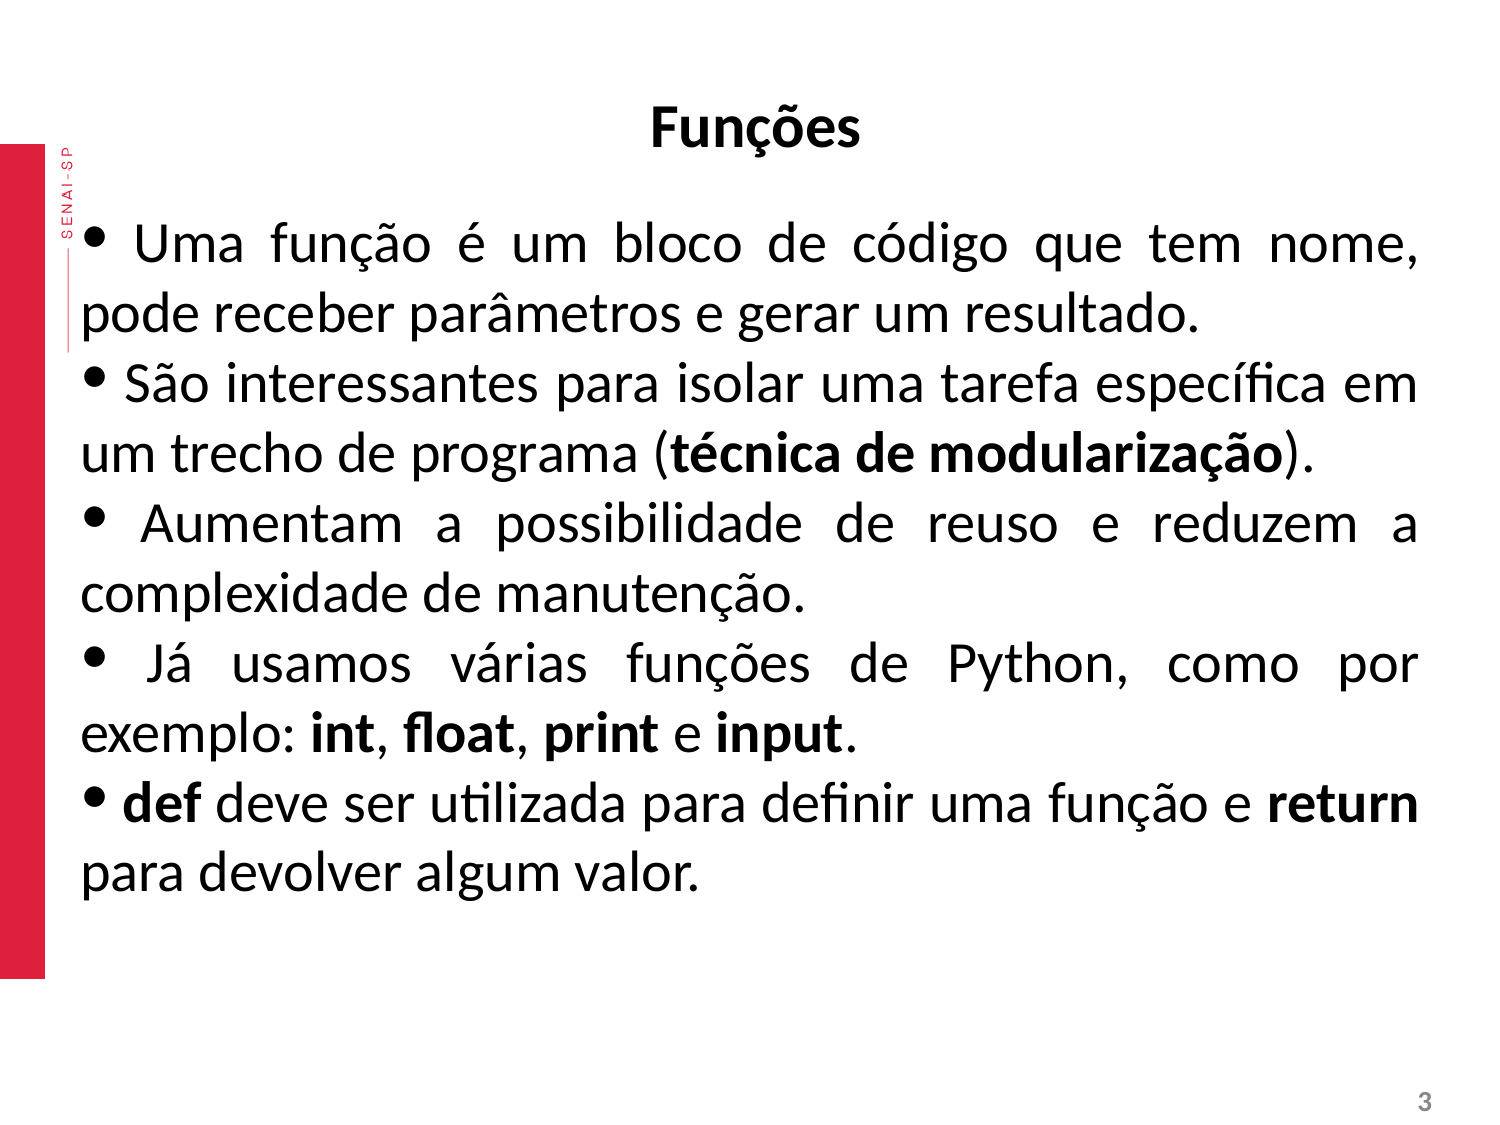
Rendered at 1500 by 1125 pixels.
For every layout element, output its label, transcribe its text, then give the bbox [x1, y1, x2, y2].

picture [0, 0, 1500, 1125]
slide_number ‹#› [1096, 1069, 1447, 1125]
text_box Uma função é um bloco de código que tem nome, pode receber parâmetros e gerar um resultado. São interessantes para isolar uma tarefa específica em um trecho de programa (técnica de modularização). Aumentam a possibilidade de reuso e reduzem a complexidade de manutenção. Já usamos várias funções de Python, como por exemplo: int, float, print e input. def deve ser utilizada para definir uma função e return para devolver algum valor. [64, 196, 1436, 982]
title Funções [76, 86, 1436, 173]
